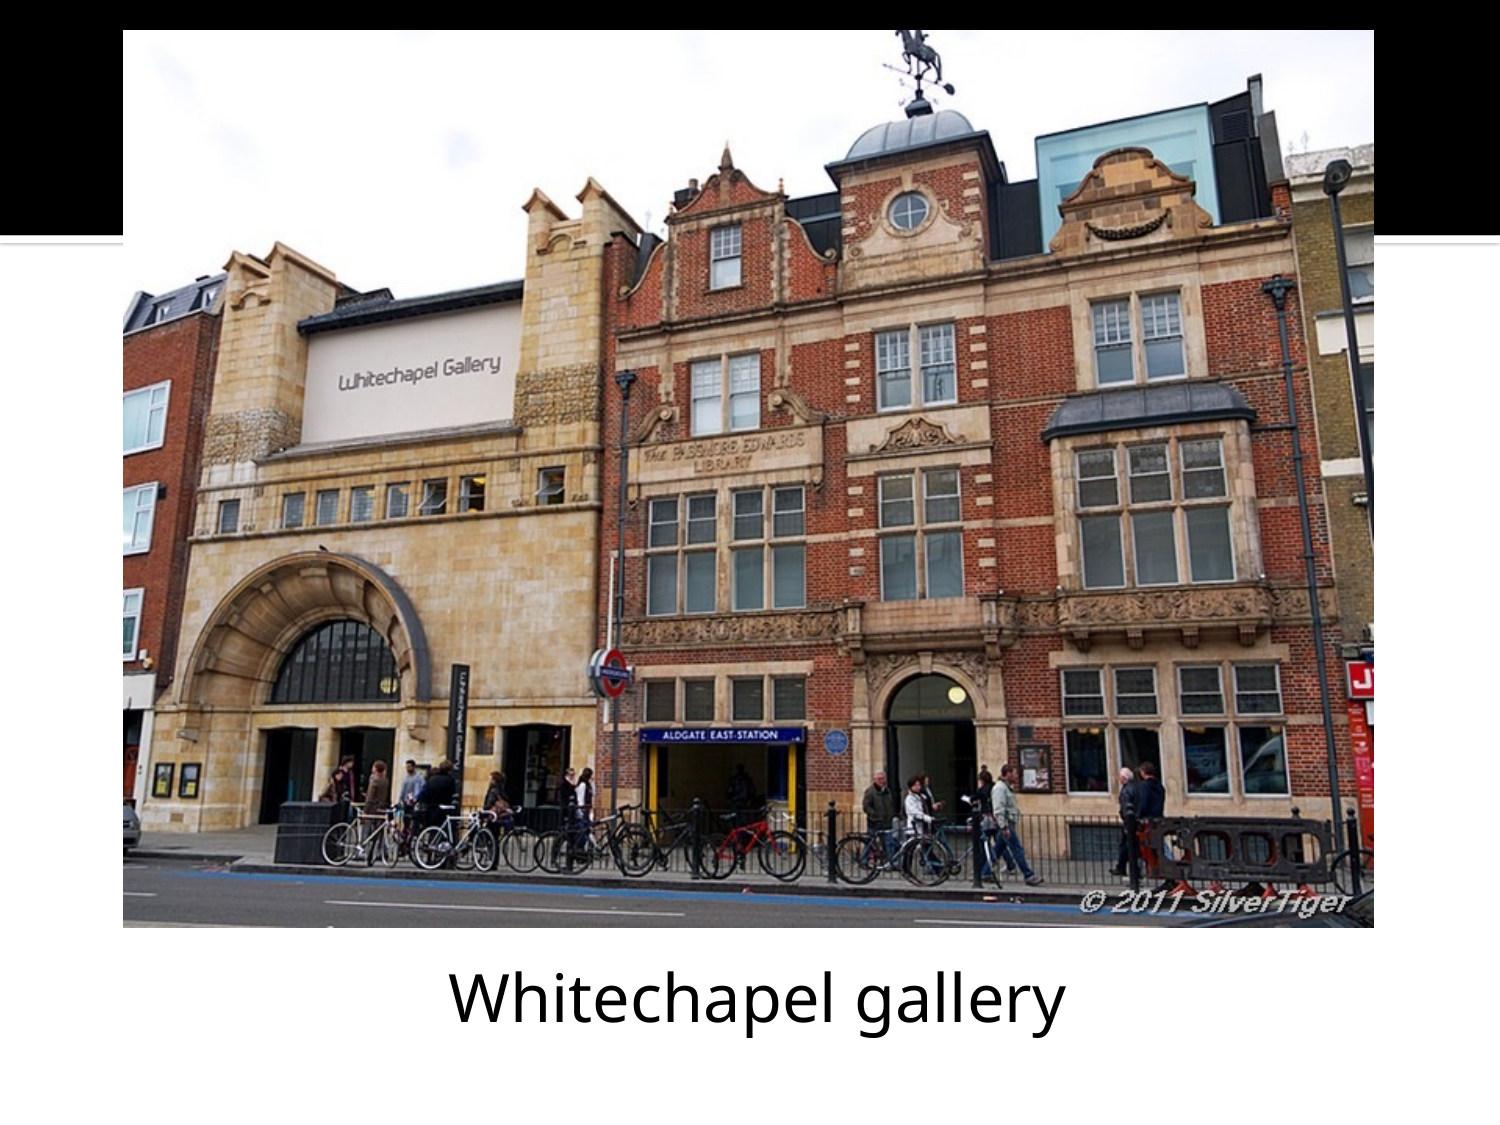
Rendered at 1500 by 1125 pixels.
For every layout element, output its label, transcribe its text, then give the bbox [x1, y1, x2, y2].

list Whitechapel gallery [76, 940, 1425, 1050]
picture [123, 30, 1374, 928]
